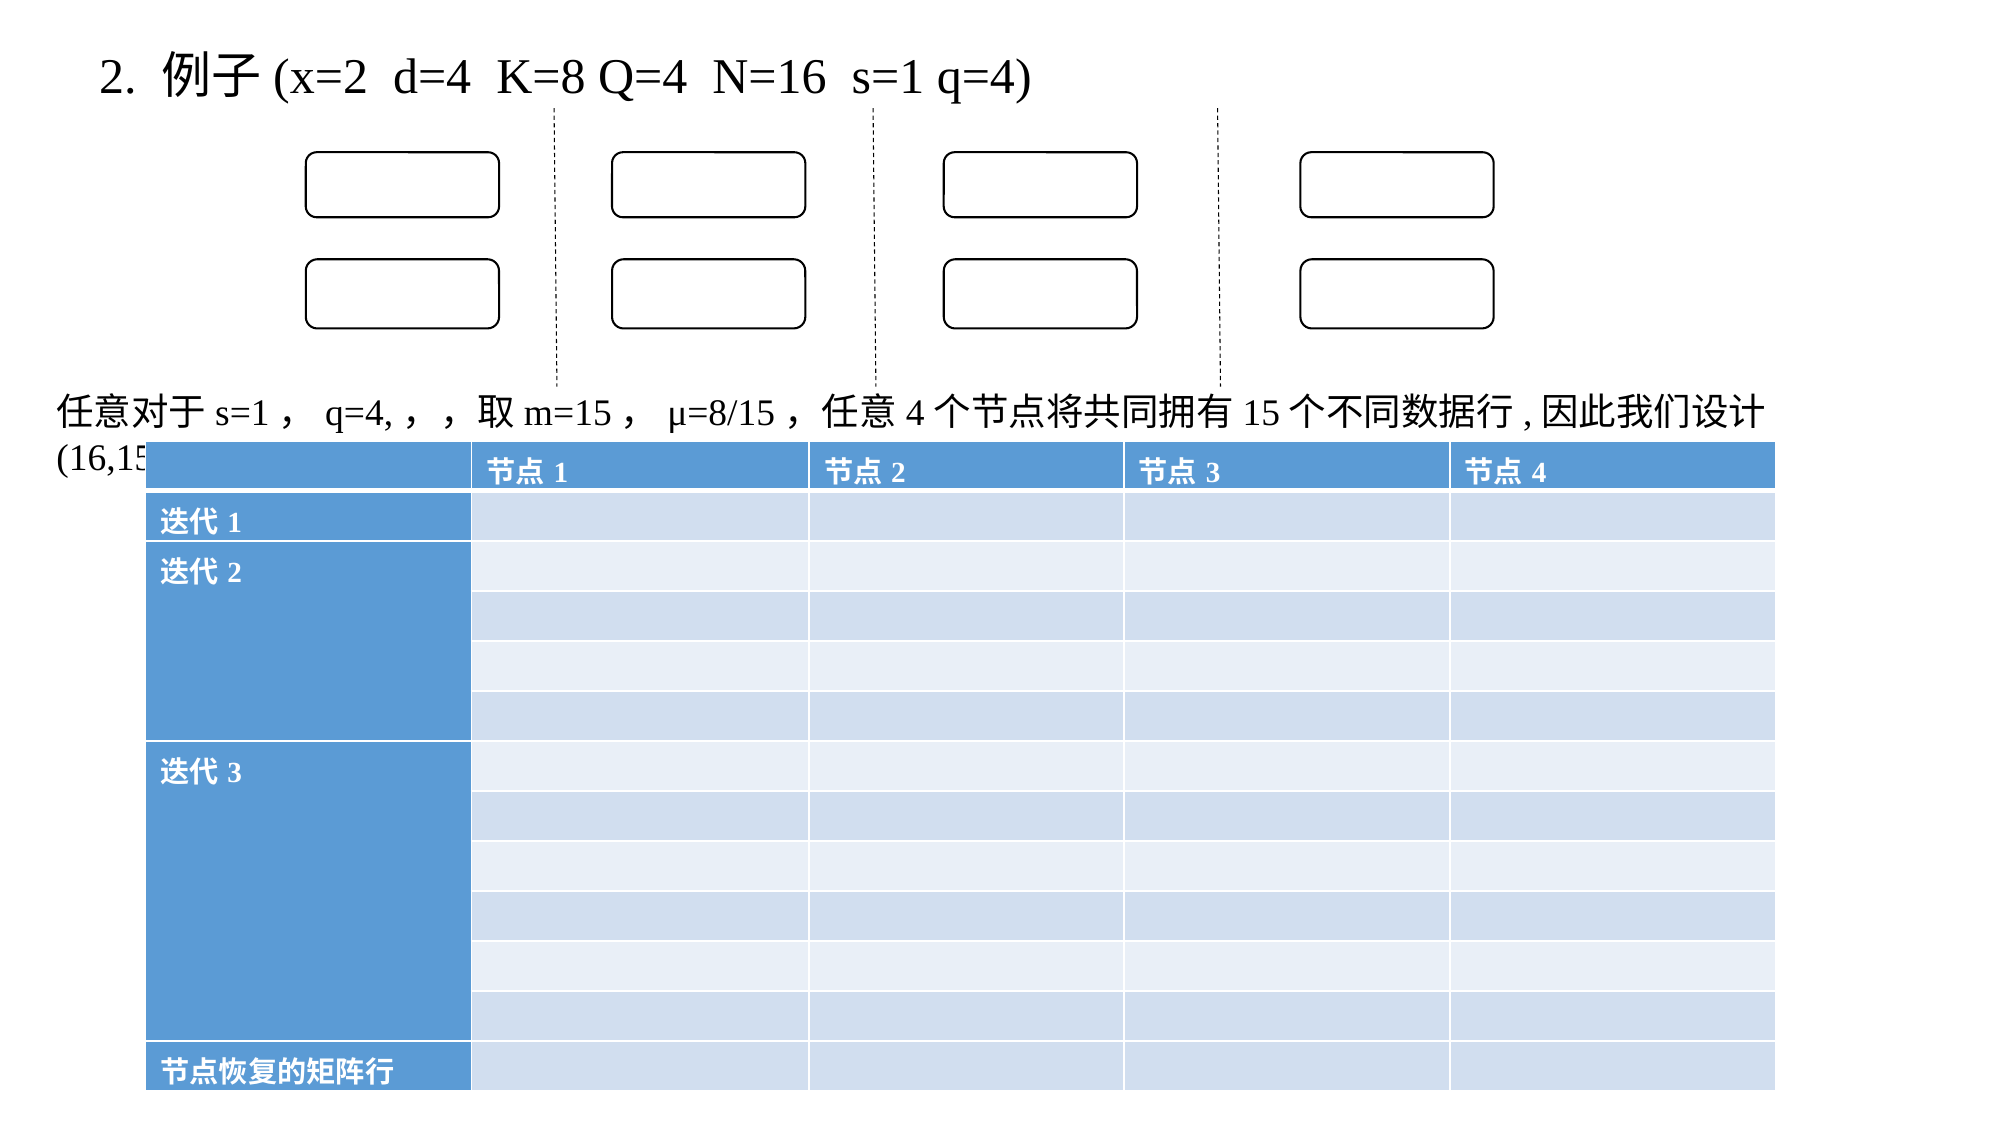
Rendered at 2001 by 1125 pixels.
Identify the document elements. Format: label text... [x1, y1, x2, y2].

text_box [1217, 108, 1221, 387]
text_box 任意对于s=1，q=4,，，取m=15，μ=8/15，任意4个节点将共同拥有15个不同数据行,因此我们设计(16,15)MDS码 [41, 380, 1895, 621]
title 2. 例子(x=2 d=4 K=8 Q=4 N=16 s=1 q=4) [84, 46, 1919, 109]
